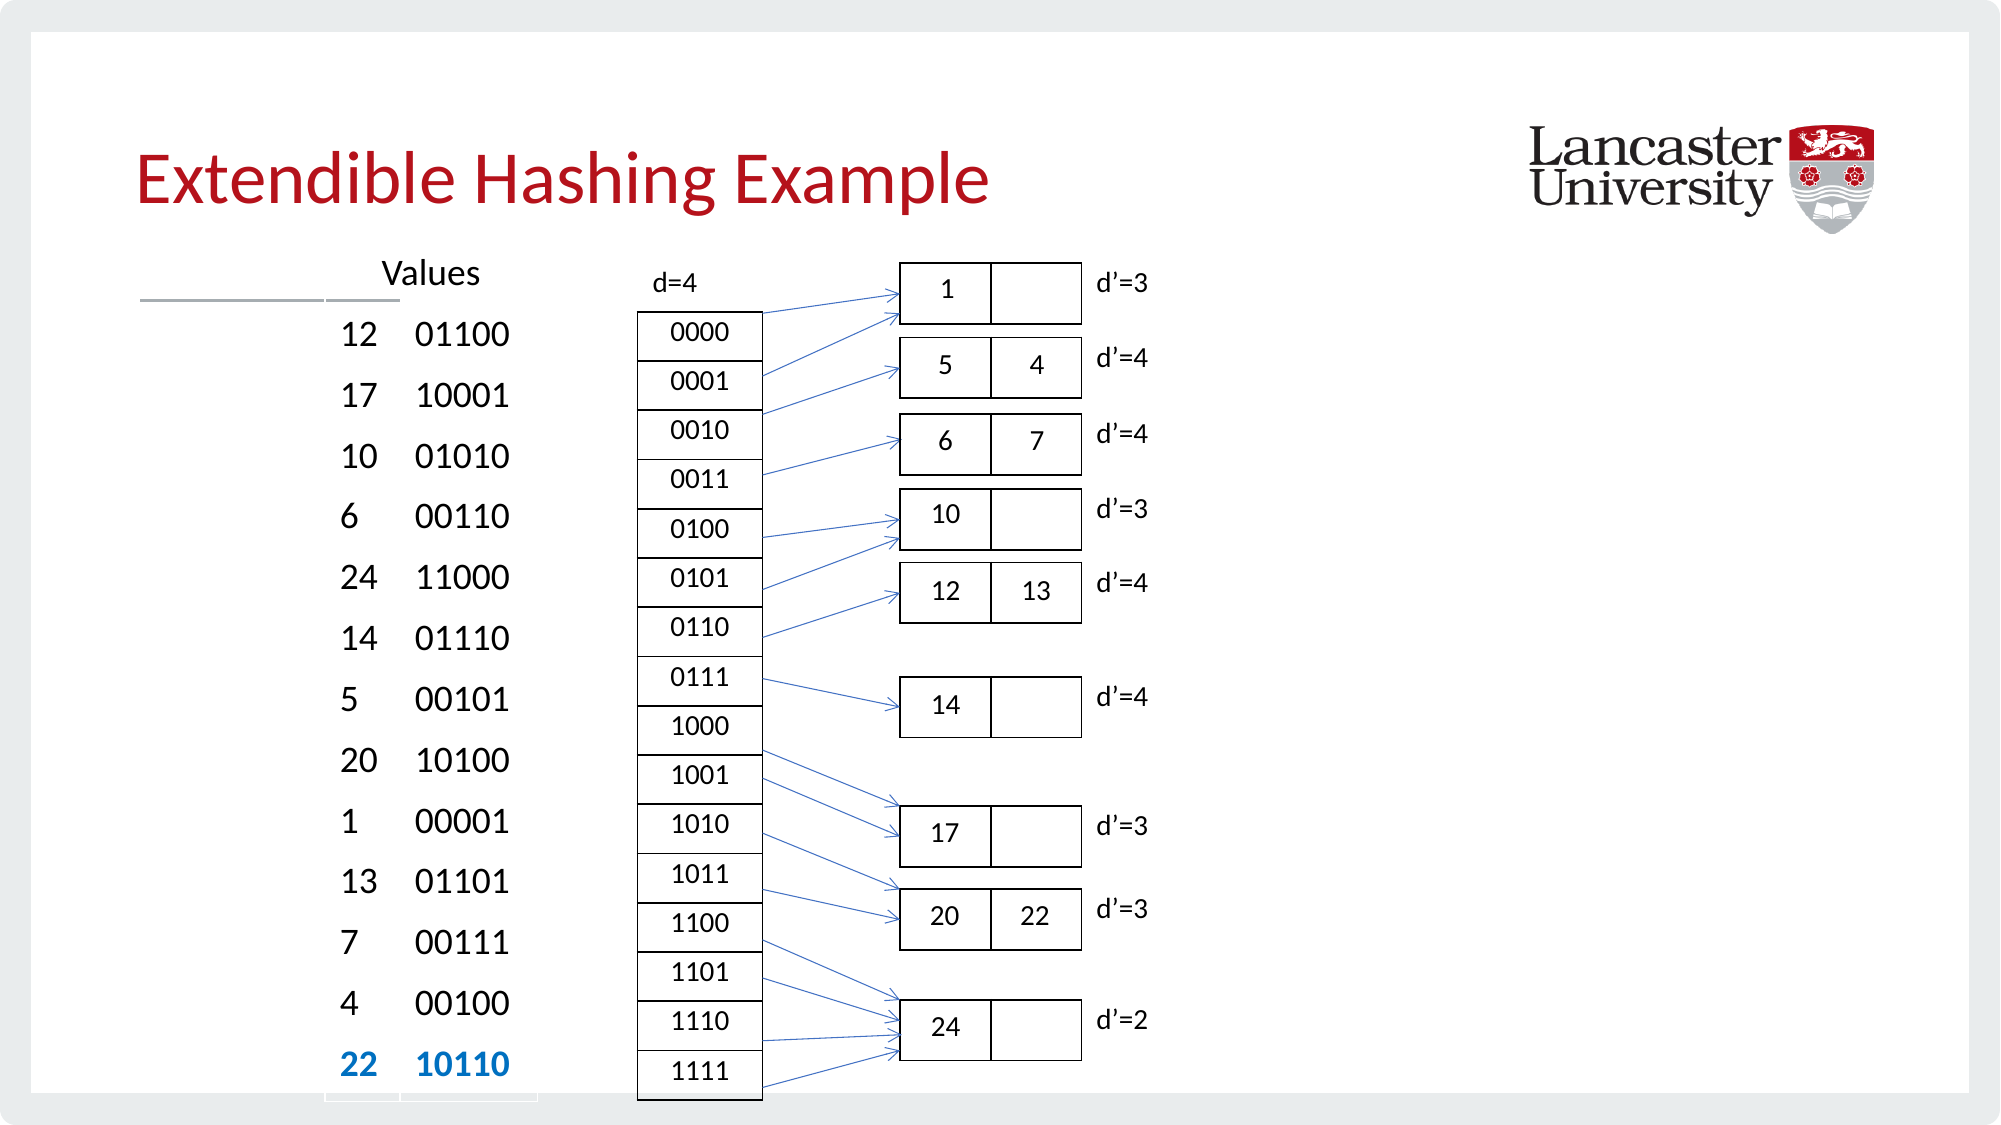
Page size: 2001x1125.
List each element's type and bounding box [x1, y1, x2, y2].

table_header [1082, 563, 1187, 623]
table_cell [401, 1042, 537, 1101]
table_header [992, 1001, 1081, 1060]
table_cell [326, 555, 399, 614]
table_cell [638, 953, 762, 1000]
table_header [1082, 677, 1187, 737]
table_header [992, 890, 1081, 949]
table_header [1082, 338, 1187, 398]
text_box [992, 564, 1080, 614]
text_box [901, 487, 990, 538]
text_box [901, 564, 990, 614]
table_header [901, 1050, 990, 1060]
table_header [901, 807, 990, 866]
table_header [992, 338, 1081, 397]
table_header [901, 388, 990, 397]
text_box [762, 293, 900, 415]
table_cell [638, 362, 762, 409]
table_header [1082, 1000, 1187, 1061]
table_cell [638, 411, 762, 459]
text_box [991, 889, 1079, 939]
table_cell [638, 608, 762, 656]
table_cell [638, 854, 762, 902]
table_cell [401, 920, 537, 979]
text_box [762, 749, 989, 1021]
table_header [992, 807, 1081, 866]
table_cell [326, 616, 399, 675]
table_cell [326, 373, 399, 432]
table_cell [326, 1042, 399, 1101]
table_cell [401, 555, 537, 614]
table_cell [401, 798, 537, 857]
table_header [901, 614, 990, 622]
text_box [762, 414, 990, 476]
table_header [992, 563, 1081, 622]
table_cell [638, 805, 762, 853]
table_cell [638, 707, 762, 754]
text_box [901, 678, 990, 729]
text_box [993, 337, 1081, 388]
table_header [1082, 489, 1187, 550]
table_cell [326, 859, 399, 918]
table_cell [401, 373, 537, 432]
table_cell [326, 677, 399, 736]
table_cell [638, 460, 762, 508]
table_header [1082, 263, 1187, 324]
table_cell [401, 494, 537, 553]
table_header [1082, 414, 1187, 475]
text_box [762, 592, 900, 638]
text_box [762, 678, 900, 708]
table_cell [326, 314, 399, 371]
text_box [762, 519, 900, 590]
text_box [762, 1050, 900, 1088]
table_cell [401, 981, 537, 1040]
table_header [901, 264, 990, 323]
table_cell [638, 510, 762, 557]
table_cell [401, 433, 537, 492]
table_header [992, 415, 1081, 474]
table_cell [326, 494, 399, 553]
table_cell [401, 677, 537, 736]
table_cell [326, 981, 399, 1040]
table_cell [326, 737, 399, 797]
table_cell [638, 756, 762, 803]
table_cell [401, 737, 537, 797]
table_header [992, 678, 1081, 737]
table_header [1082, 806, 1187, 867]
text_box [762, 999, 990, 1050]
table_cell [638, 313, 762, 360]
text_box [901, 337, 990, 388]
table_header [1082, 889, 1187, 950]
table_header [902, 464, 990, 474]
table_header [326, 251, 537, 308]
table_header [901, 890, 990, 949]
table_header [992, 490, 1081, 549]
text_box [993, 414, 1081, 464]
table_cell [401, 314, 537, 371]
table_cell [326, 433, 399, 492]
table_cell [638, 1051, 762, 1099]
title [120, 87, 1363, 278]
table_cell [326, 798, 399, 857]
table_cell [638, 904, 762, 951]
table_cell [326, 920, 399, 979]
table_header [638, 262, 762, 311]
table_cell [638, 657, 762, 705]
table_cell [638, 559, 762, 606]
table_cell [401, 616, 537, 675]
table_header [901, 729, 990, 737]
table_cell [638, 1002, 762, 1050]
table_cell [401, 859, 537, 918]
table_header [901, 538, 990, 549]
table_header [992, 264, 1081, 323]
text_box [903, 262, 992, 313]
